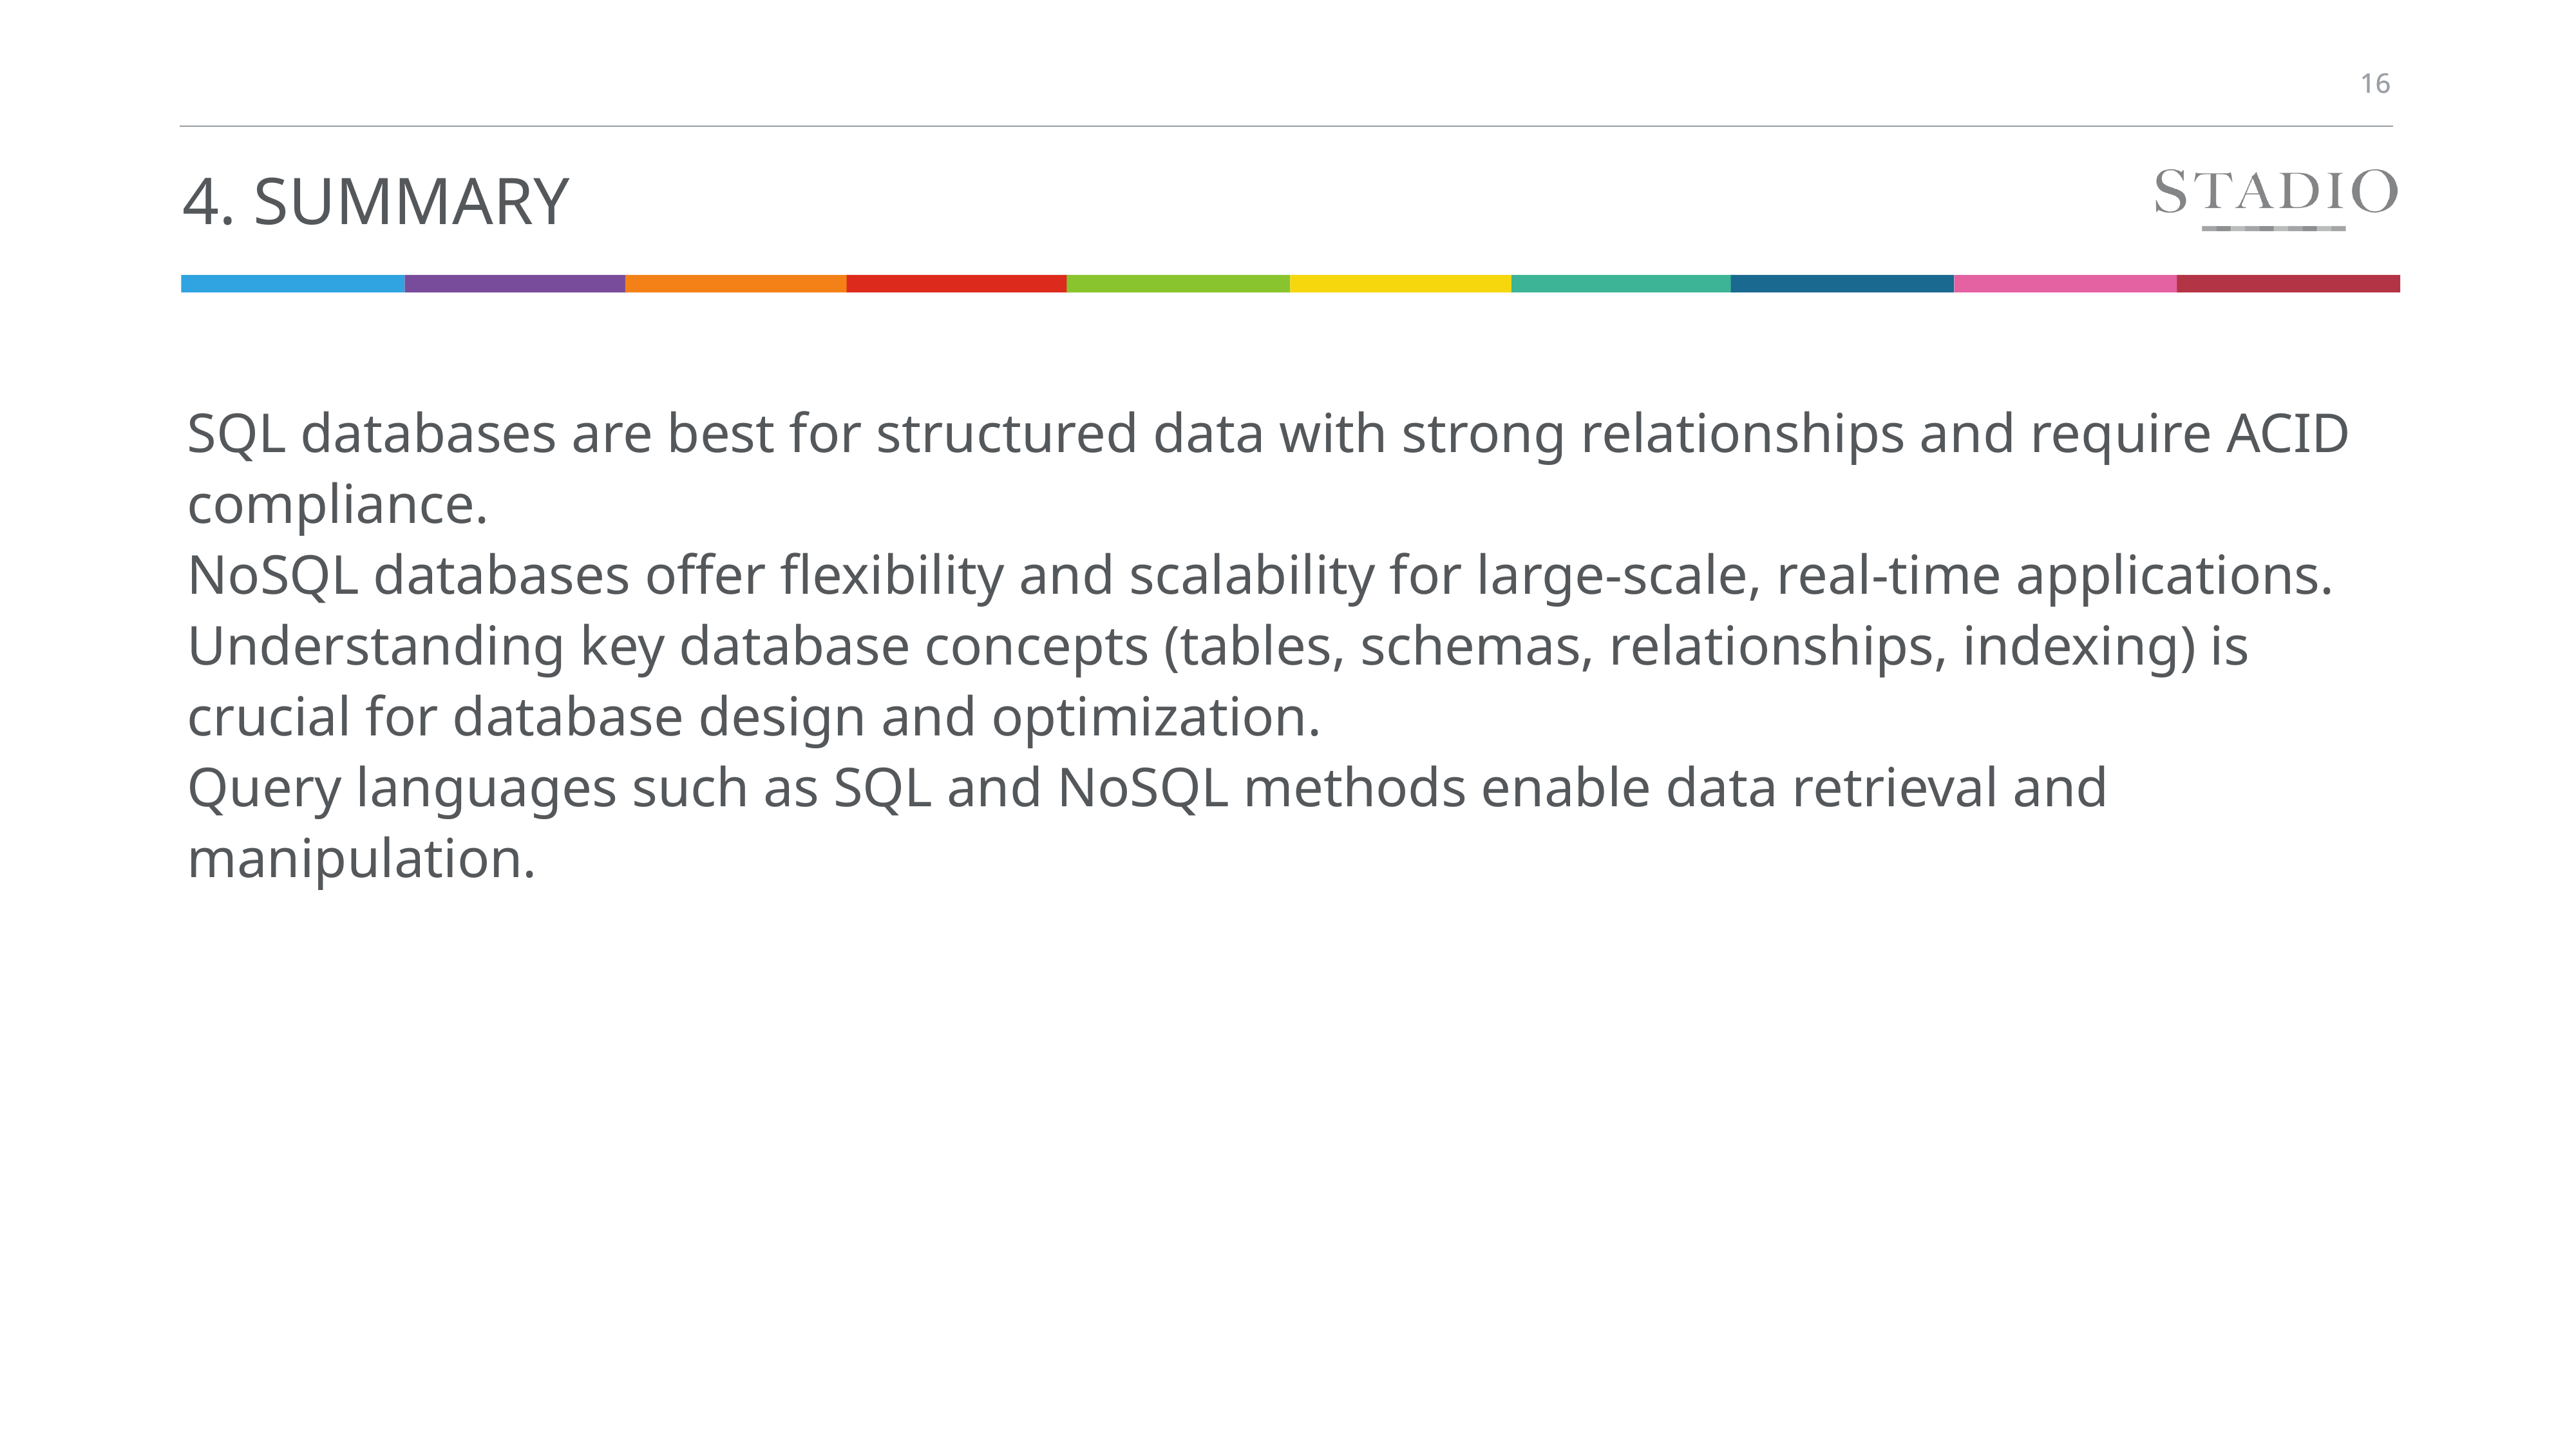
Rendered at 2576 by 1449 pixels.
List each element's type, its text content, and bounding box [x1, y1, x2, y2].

list SQL databases are best for structured data with strong relationships and require ACID compliance. NoSQL databases offer flexibility and scalability for large-scale, real-time applications. Understanding key database concepts (tables, schemas, relationships, indexing) is crucial for database design and optimization. Query languages such as SQL and NoSQL methods enable data retrieval and manipulation. [187, 392, 2407, 1405]
title 4. Summary [182, 128, 2069, 279]
picture [2112, 126, 2441, 274]
